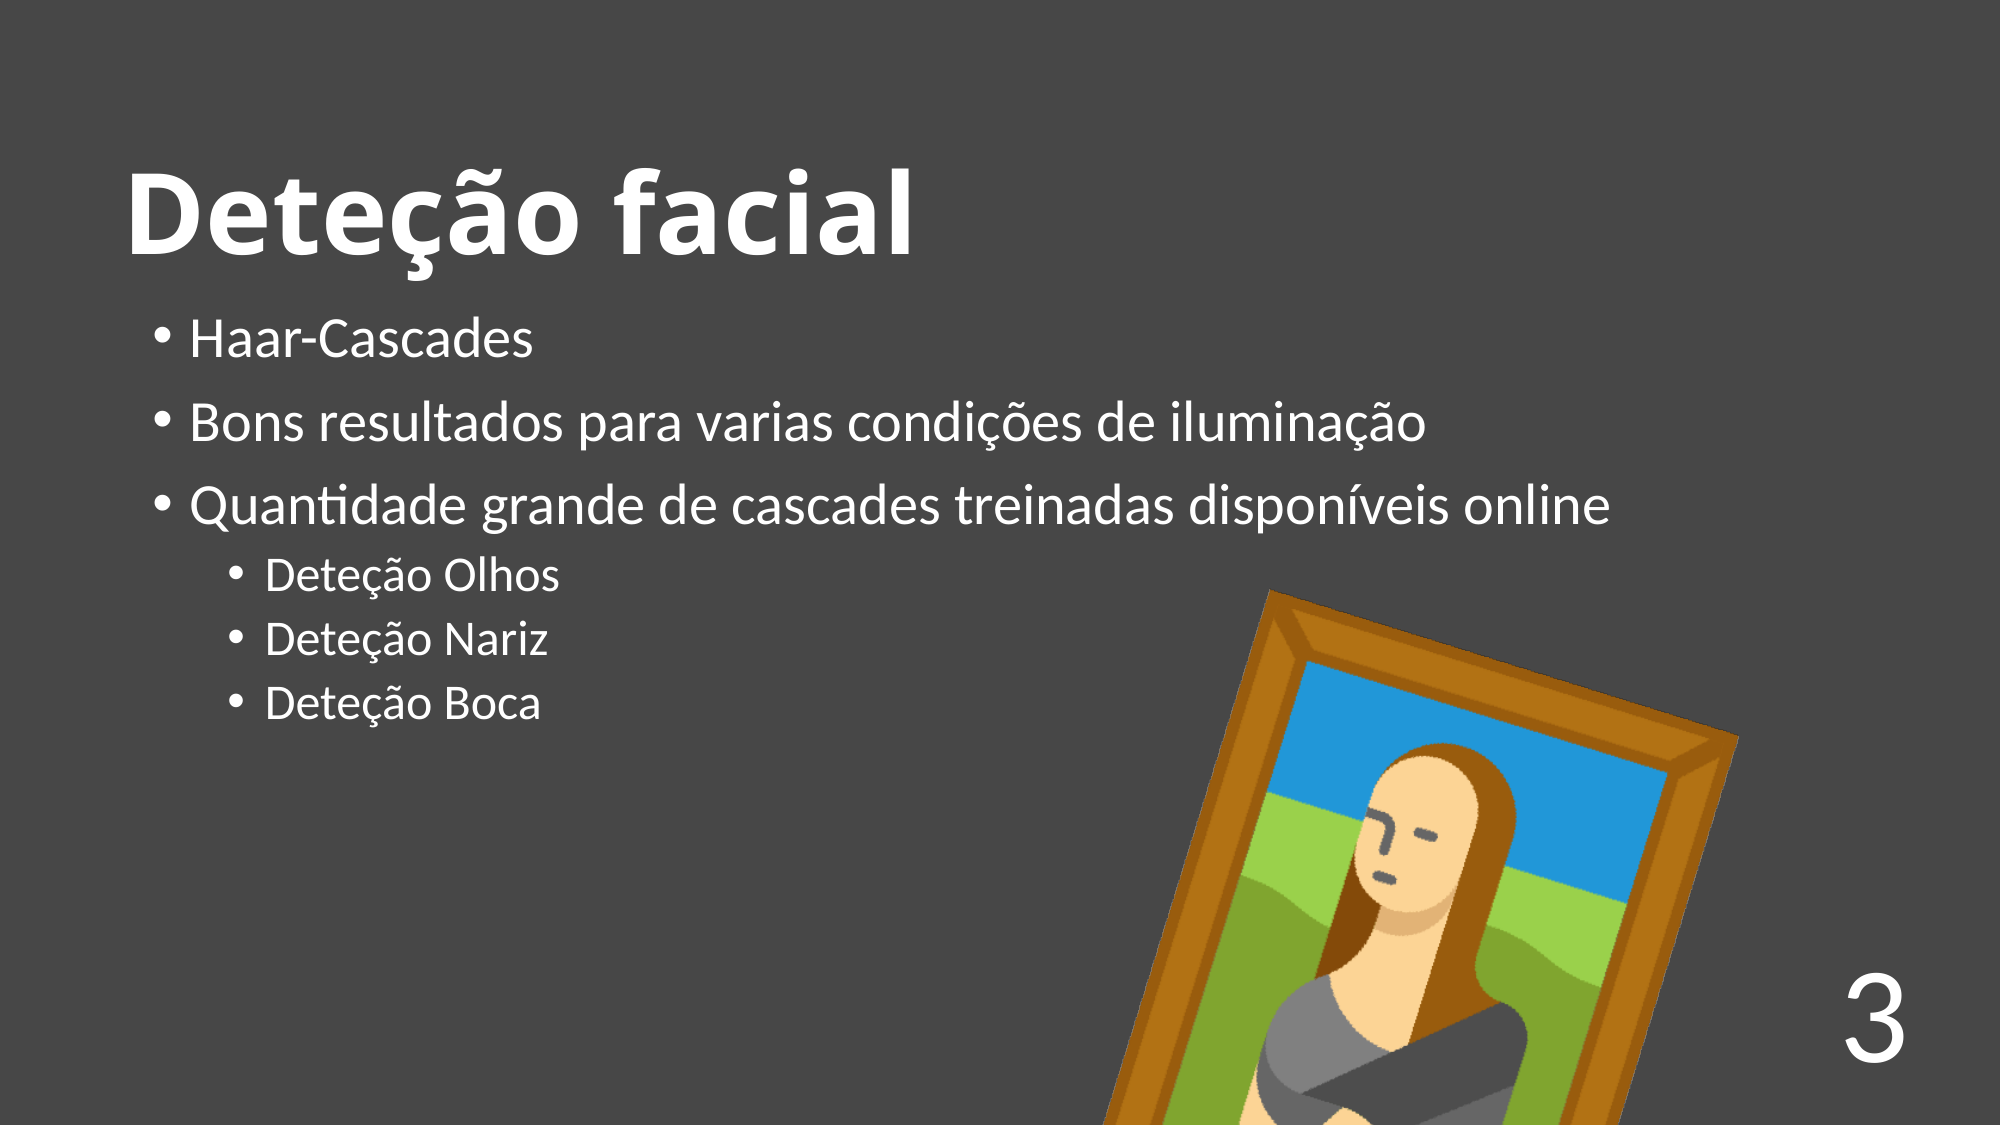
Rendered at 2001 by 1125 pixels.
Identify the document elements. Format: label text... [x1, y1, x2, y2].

text_box Deteção facial [107, 81, 1875, 354]
text_box 3 [1720, 928, 1925, 1086]
list Haar-Cascades Bons resultados para varias condições de iluminação Quantidade grande de cascades treinadas disponíveis online Deteção Olhos Deteção Nariz Deteção Boca [137, 354, 1718, 908]
picture [1041, 573, 1796, 1125]
